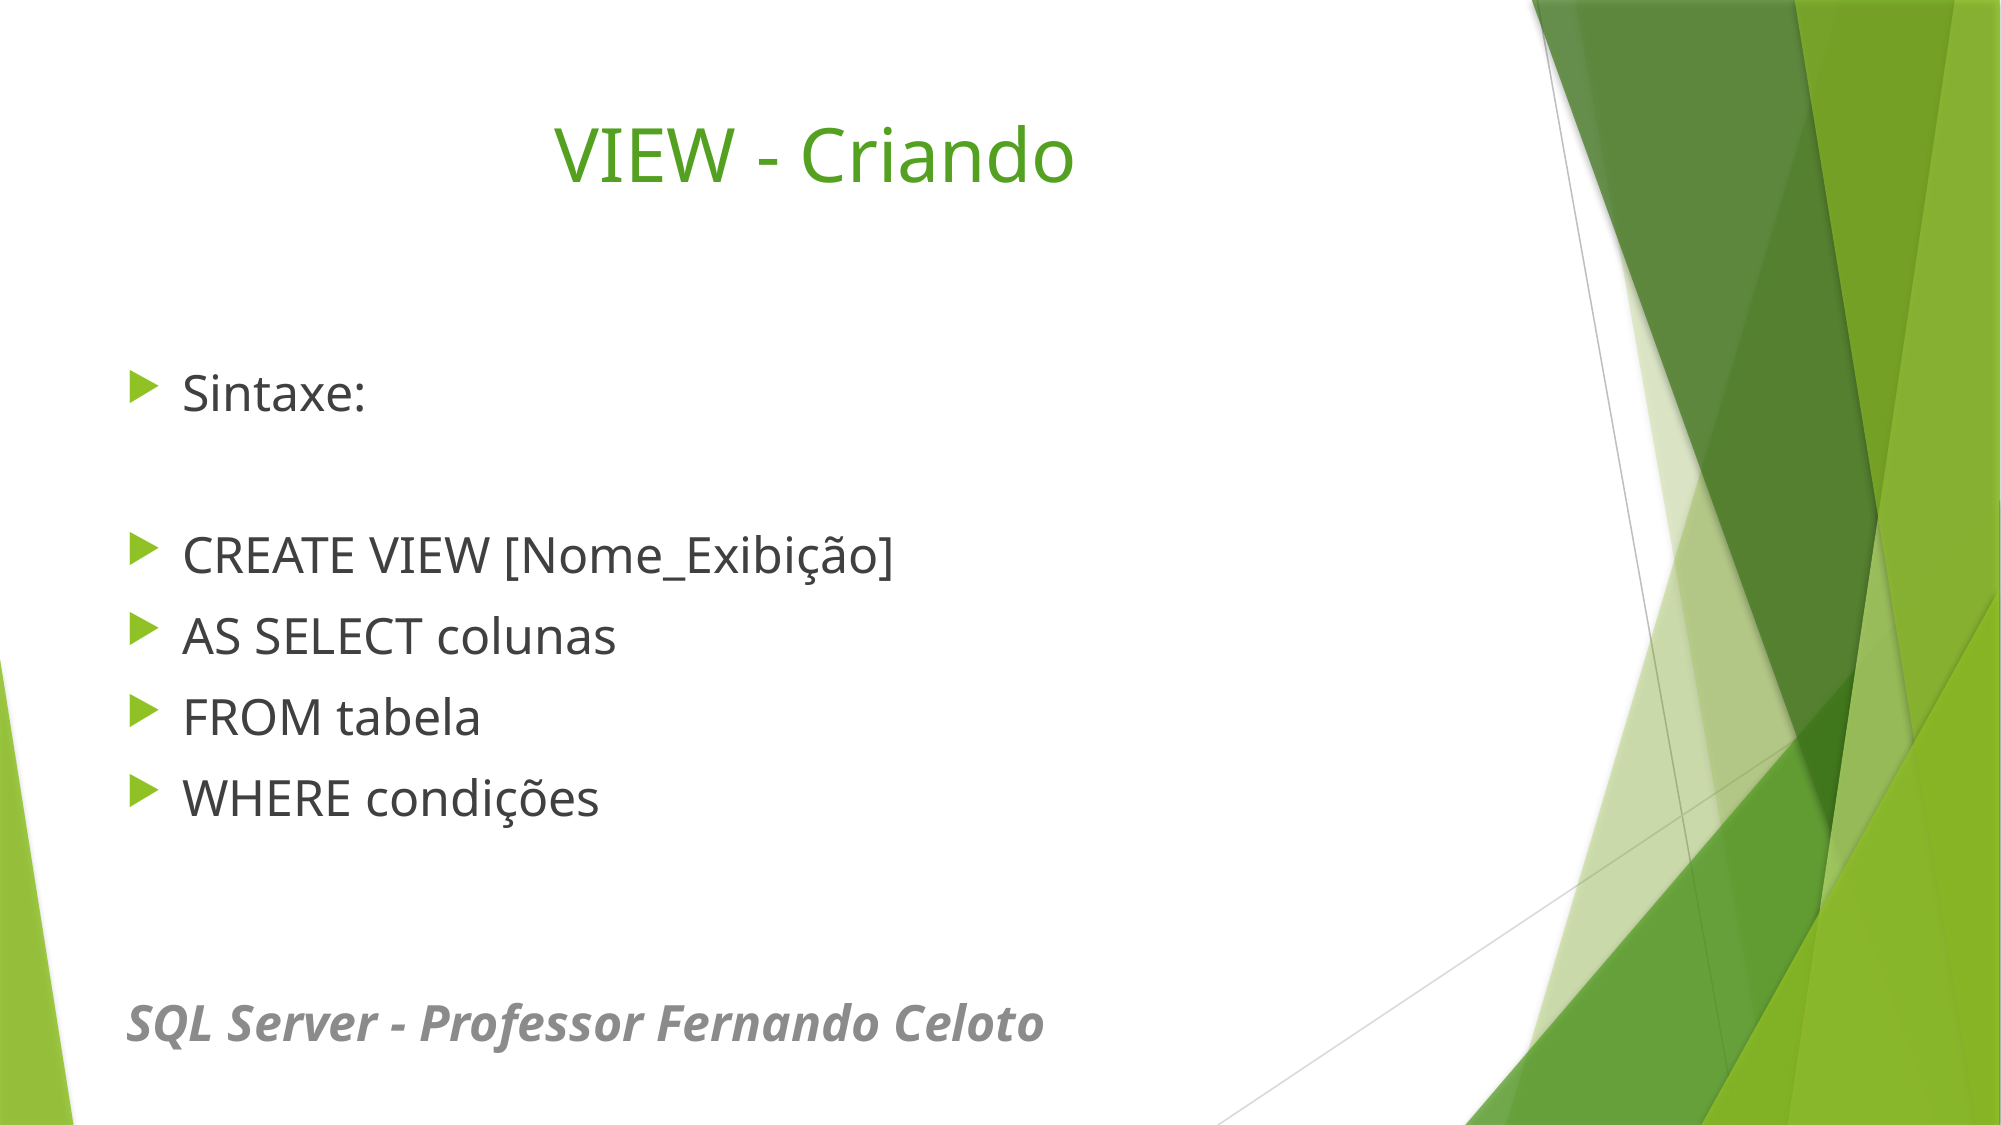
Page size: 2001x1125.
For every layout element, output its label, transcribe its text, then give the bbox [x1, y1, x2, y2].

list Sintaxe: CREATE VIEW [Nome_Exibição] AS SELECT colunas FROM tabela WHERE condições [111, 354, 1522, 992]
title VIEW - Criando [111, 99, 1522, 317]
footer SQL Server - Professor Fernando Celoto [111, 991, 1145, 1051]
